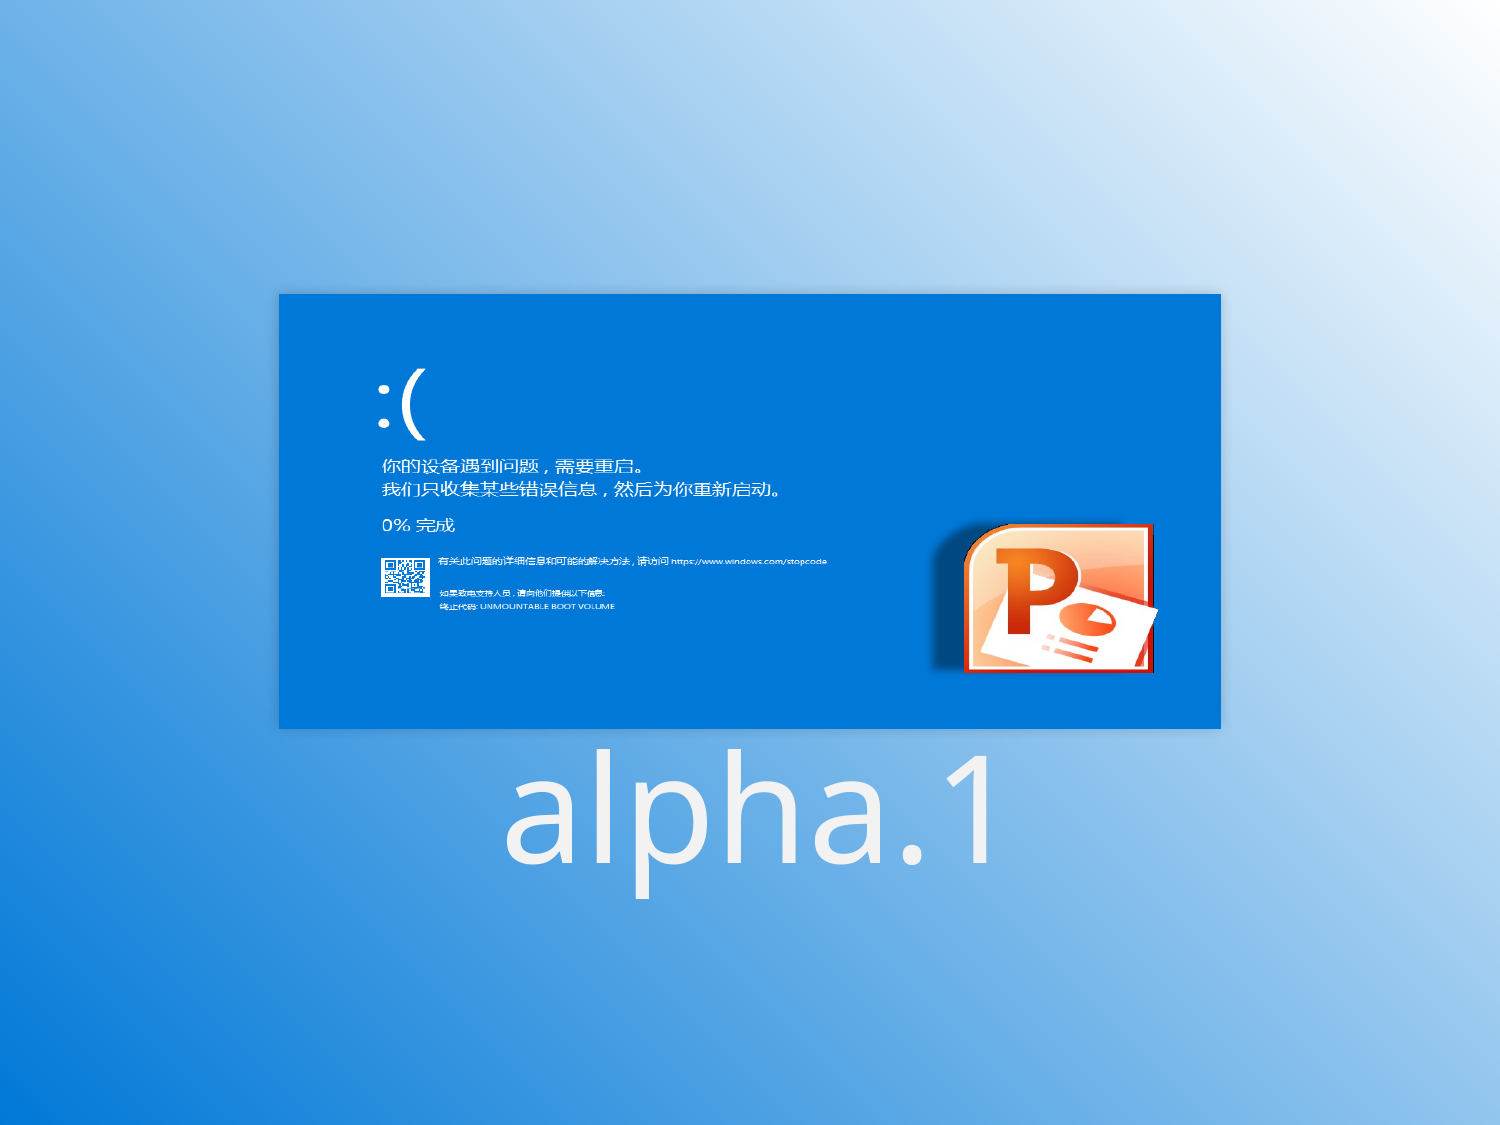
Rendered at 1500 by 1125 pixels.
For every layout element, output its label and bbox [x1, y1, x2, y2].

text_box [279, 294, 1221, 882]
